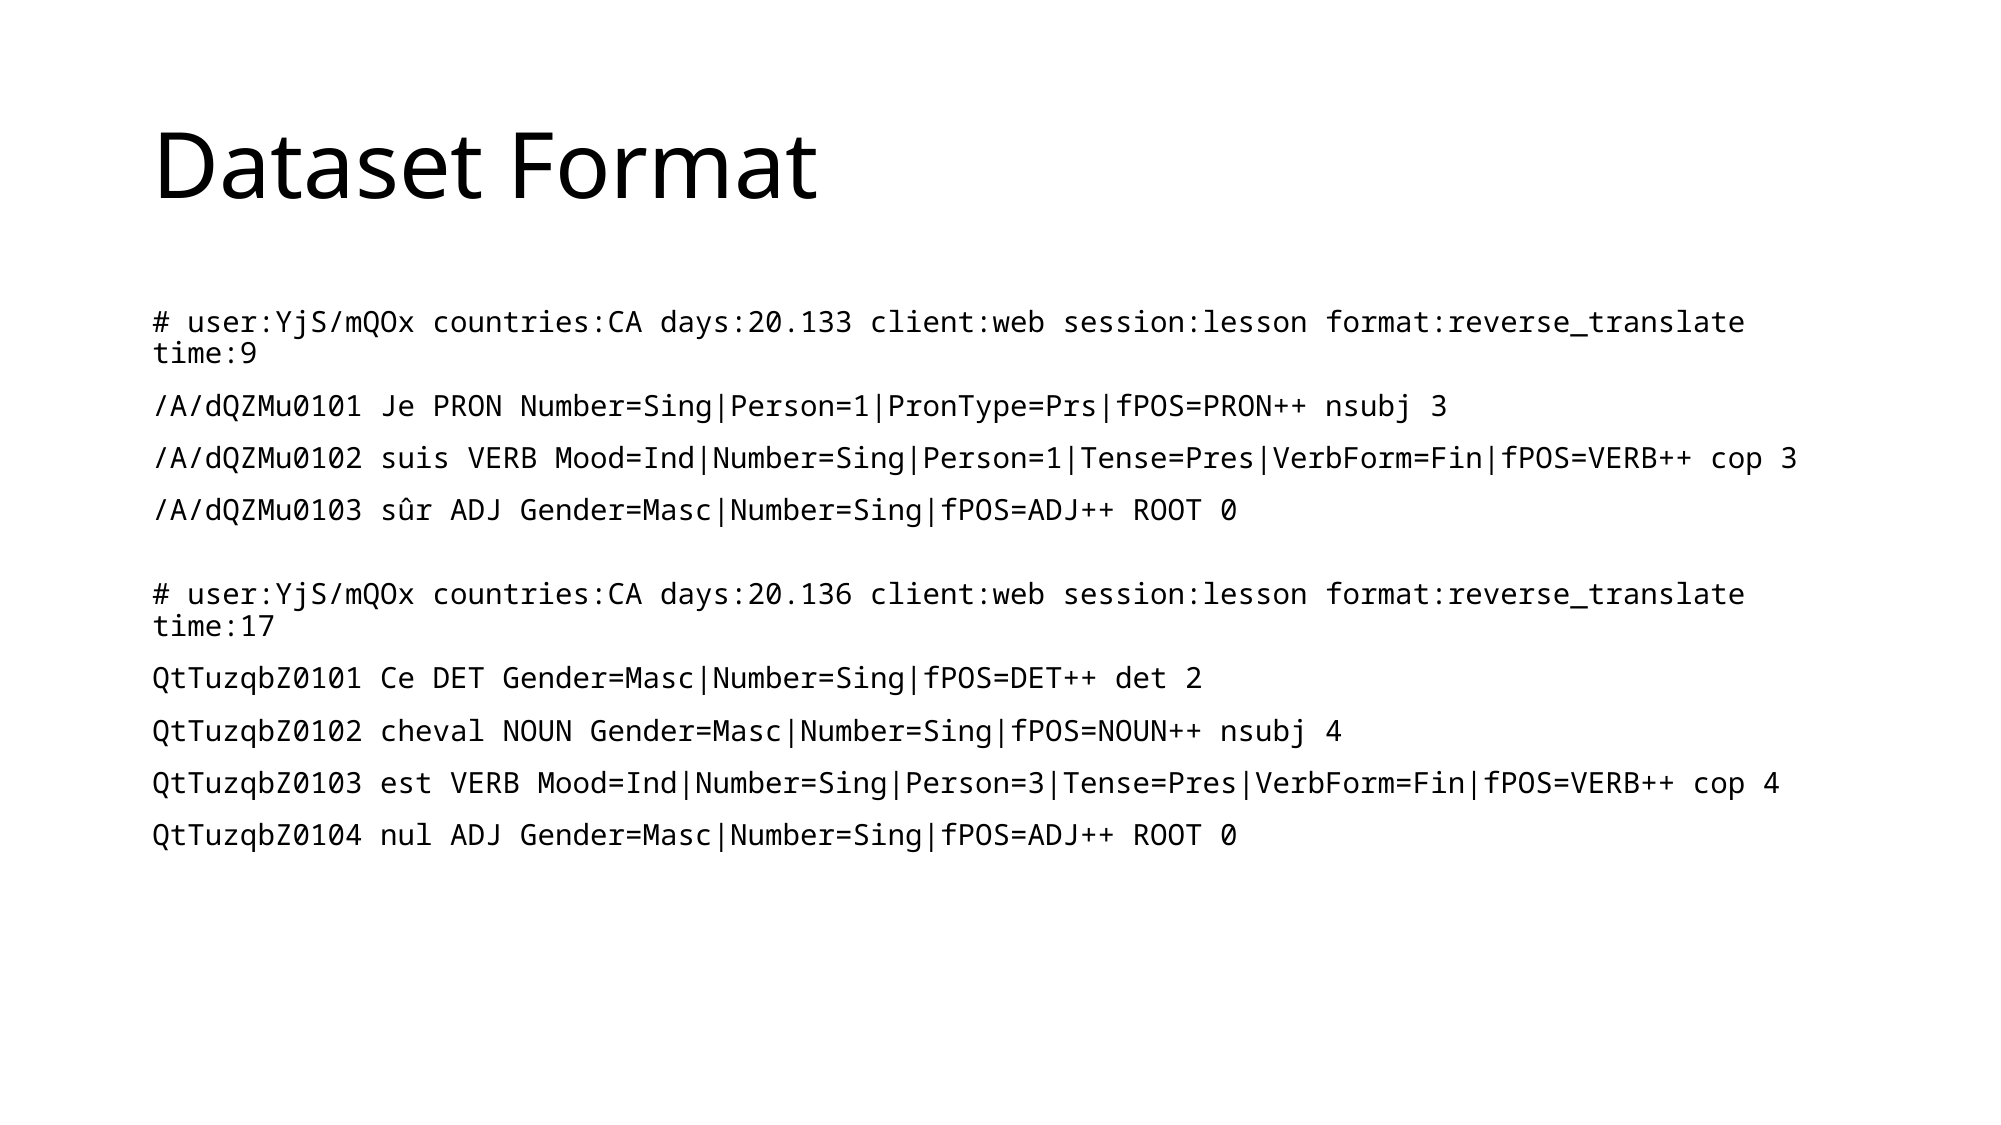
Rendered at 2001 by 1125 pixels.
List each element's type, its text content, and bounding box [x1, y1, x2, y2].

title Dataset Format [137, 59, 1863, 278]
list # user:YjS/mQOx countries:CA days:20.133 client:web session:lesson format:reverse_translate time:9 /A/dQZMu0101 Je PRON Number=Sing|Person=1|PronType=Prs|fPOS=PRON++ nsubj 3 /A/dQZMu0102 suis VERB Mood=Ind|Number=Sing|Person=1|Tense=Pres|VerbForm=Fin|fPOS=VERB++ cop 3 /A/dQZMu0103 sûr ADJ Gender=Masc|Number=Sing|fPOS=ADJ++ ROOT 0 # user:YjS/mQOx countries:CA days:20.136 client:web session:lesson format:reverse_translate time:17 QtTuzqbZ0101 Ce DET Gender=Masc|Number=Sing|fPOS=DET++ det 2 QtTuzqbZ0102 cheval NOUN Gender=Masc|Number=Sing|fPOS=NOUN++ nsubj 4 QtTuzqbZ0103 est VERB Mood=Ind|Number=Sing|Person=3|Tense=Pres|VerbForm=Fin|fPOS=VERB++ cop 4 QtTuzqbZ0104 nul ADJ Gender=Masc|Number=Sing|fPOS=ADJ++ ROOT 0 [137, 299, 1863, 1014]
